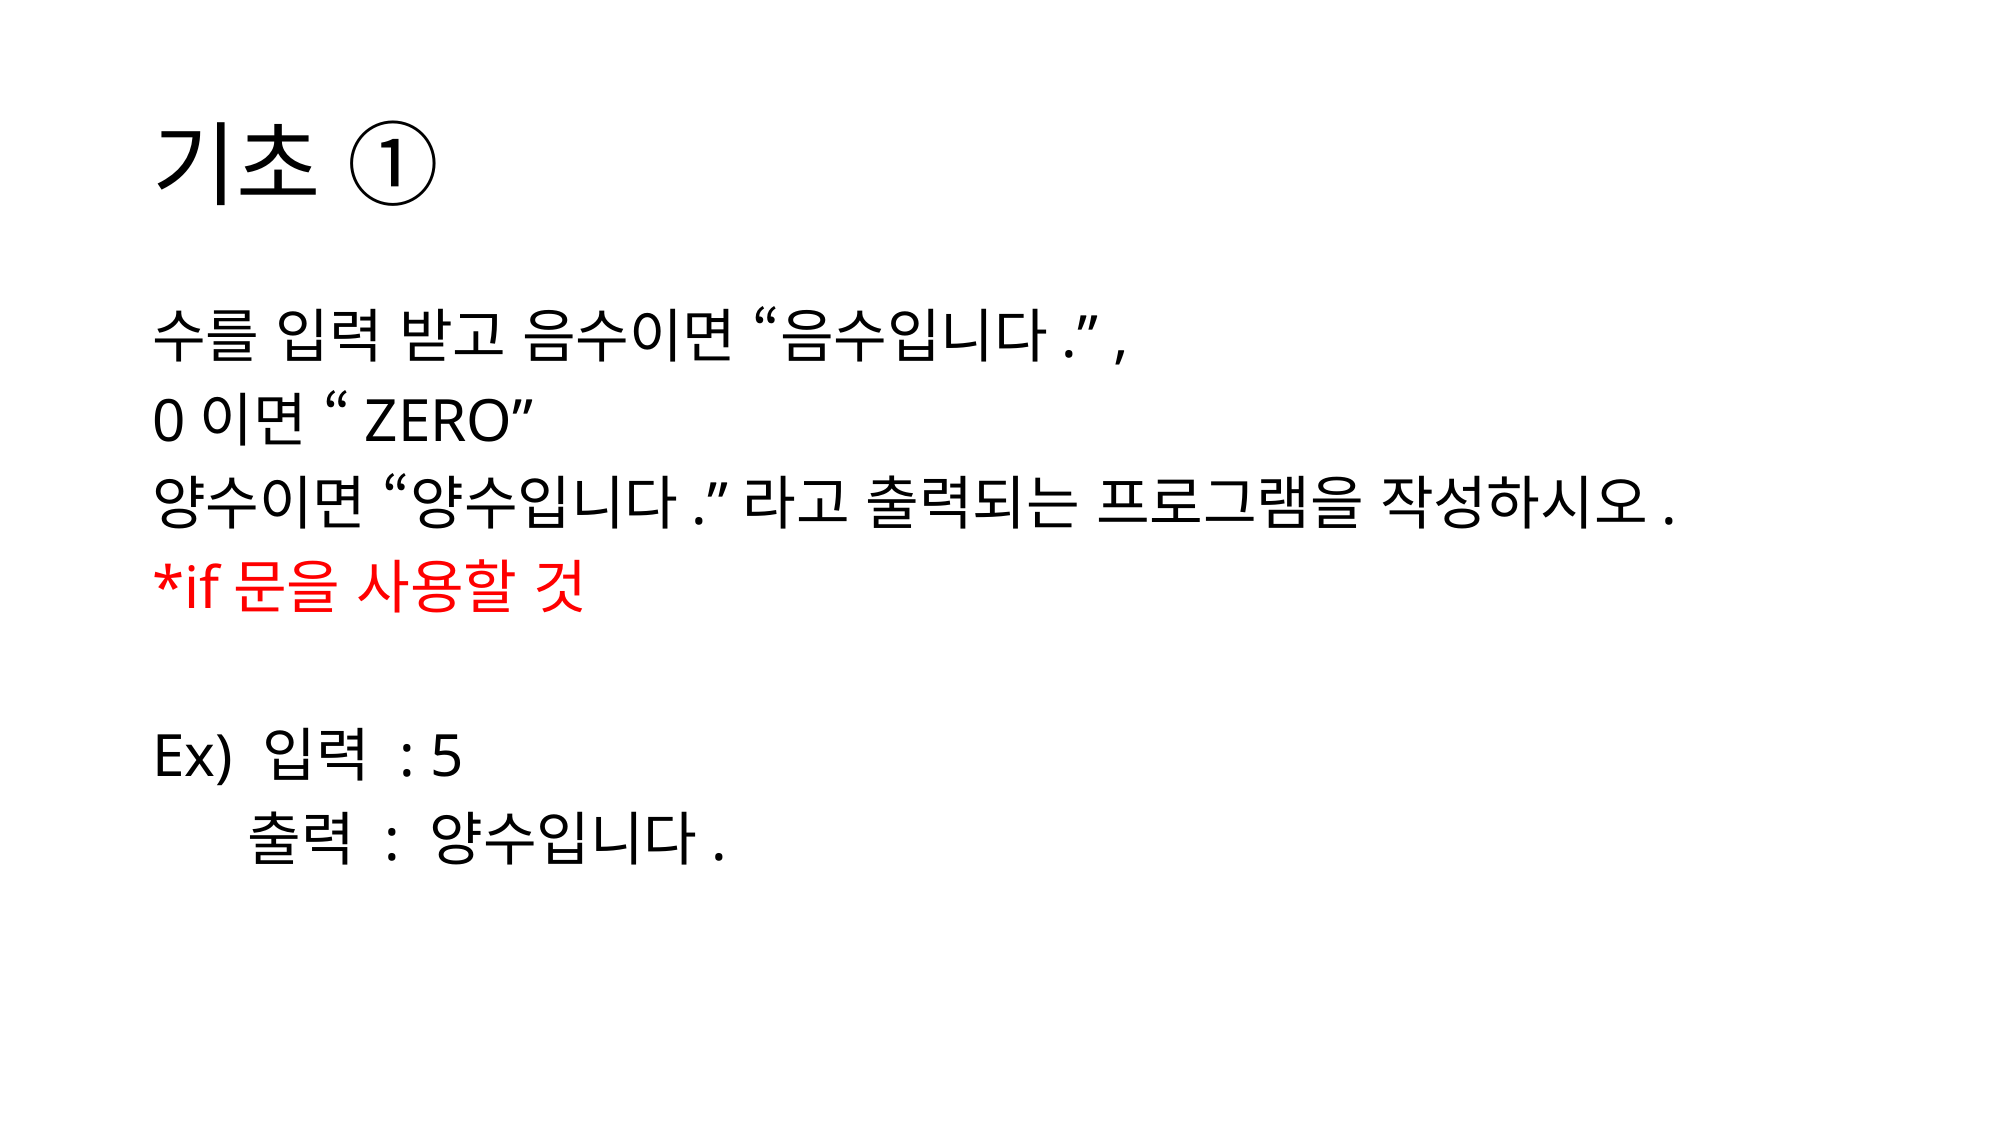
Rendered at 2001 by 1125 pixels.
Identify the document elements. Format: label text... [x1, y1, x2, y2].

title 기초 ① [137, 59, 1863, 278]
list 수를 입력 받고 음수이면 “음수입니다.” , 0이면 “ZERO” 양수이면 “양수입니다.”라고 출력되는 프로그램을 작성하시오. *if문을 사용할 것 Ex) 입력 : 5 출력 : 양수입니다. [137, 299, 1863, 1014]
